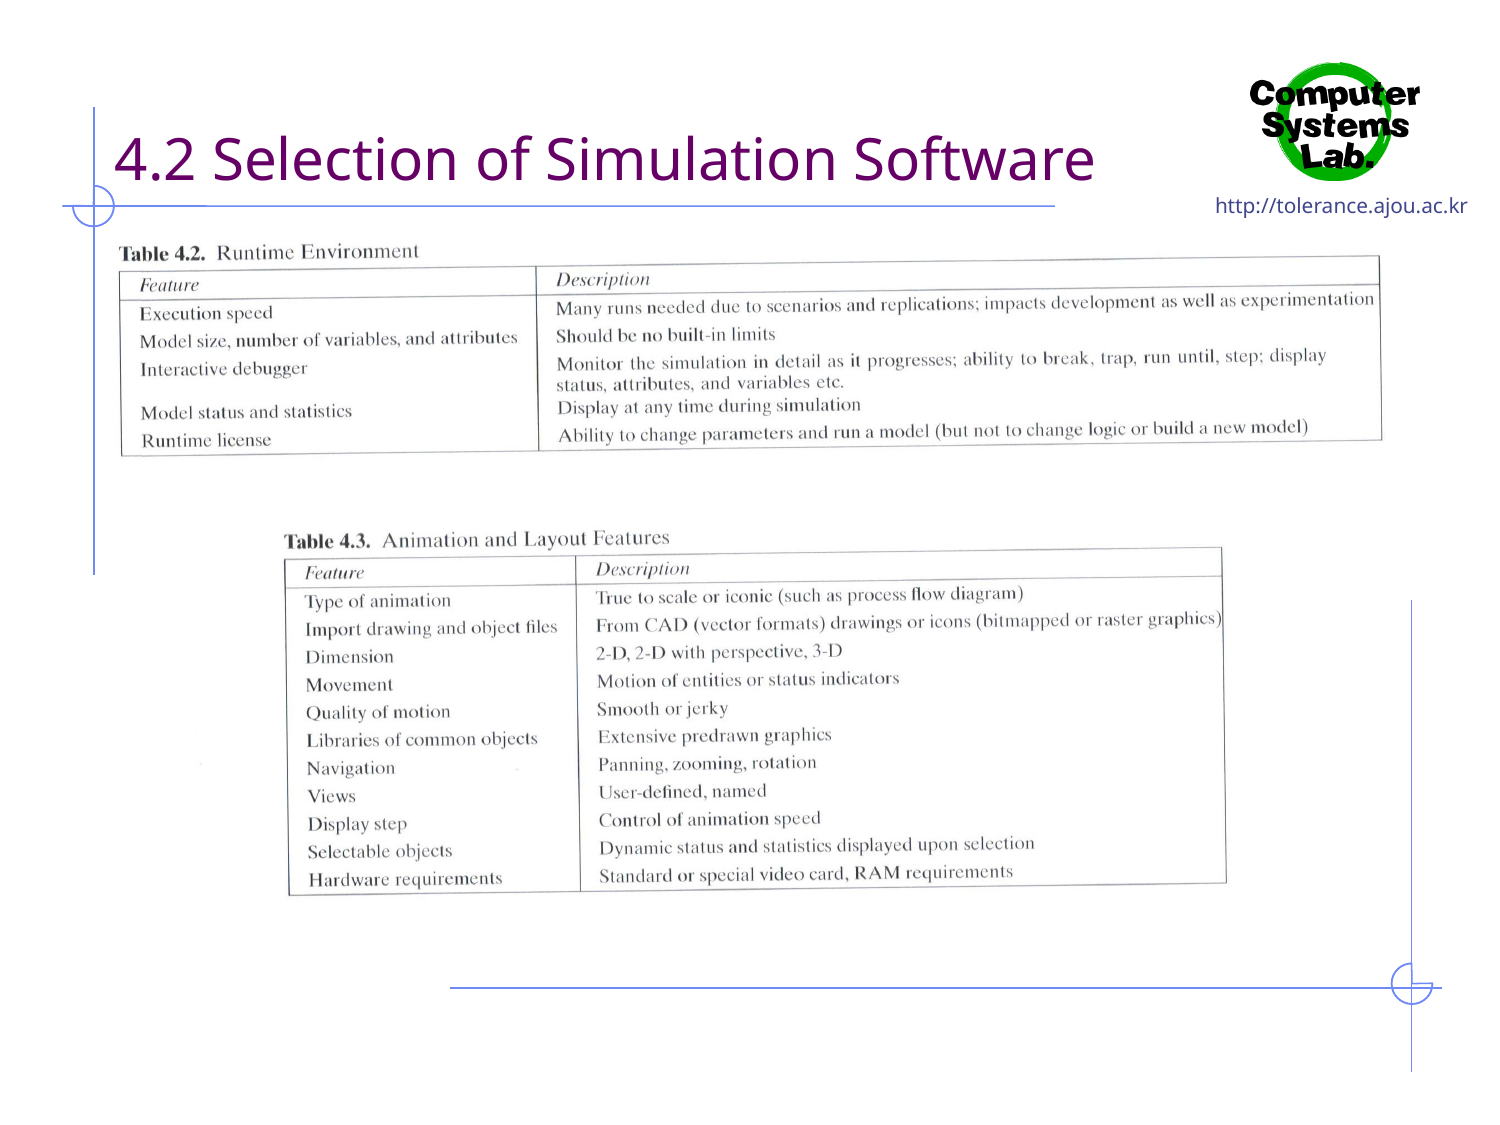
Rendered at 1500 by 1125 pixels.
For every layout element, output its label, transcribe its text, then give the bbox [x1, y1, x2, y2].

picture [112, 224, 1401, 910]
title 4.2 Selection of Simulation Software [99, 99, 1163, 200]
picture [1250, 62, 1420, 181]
